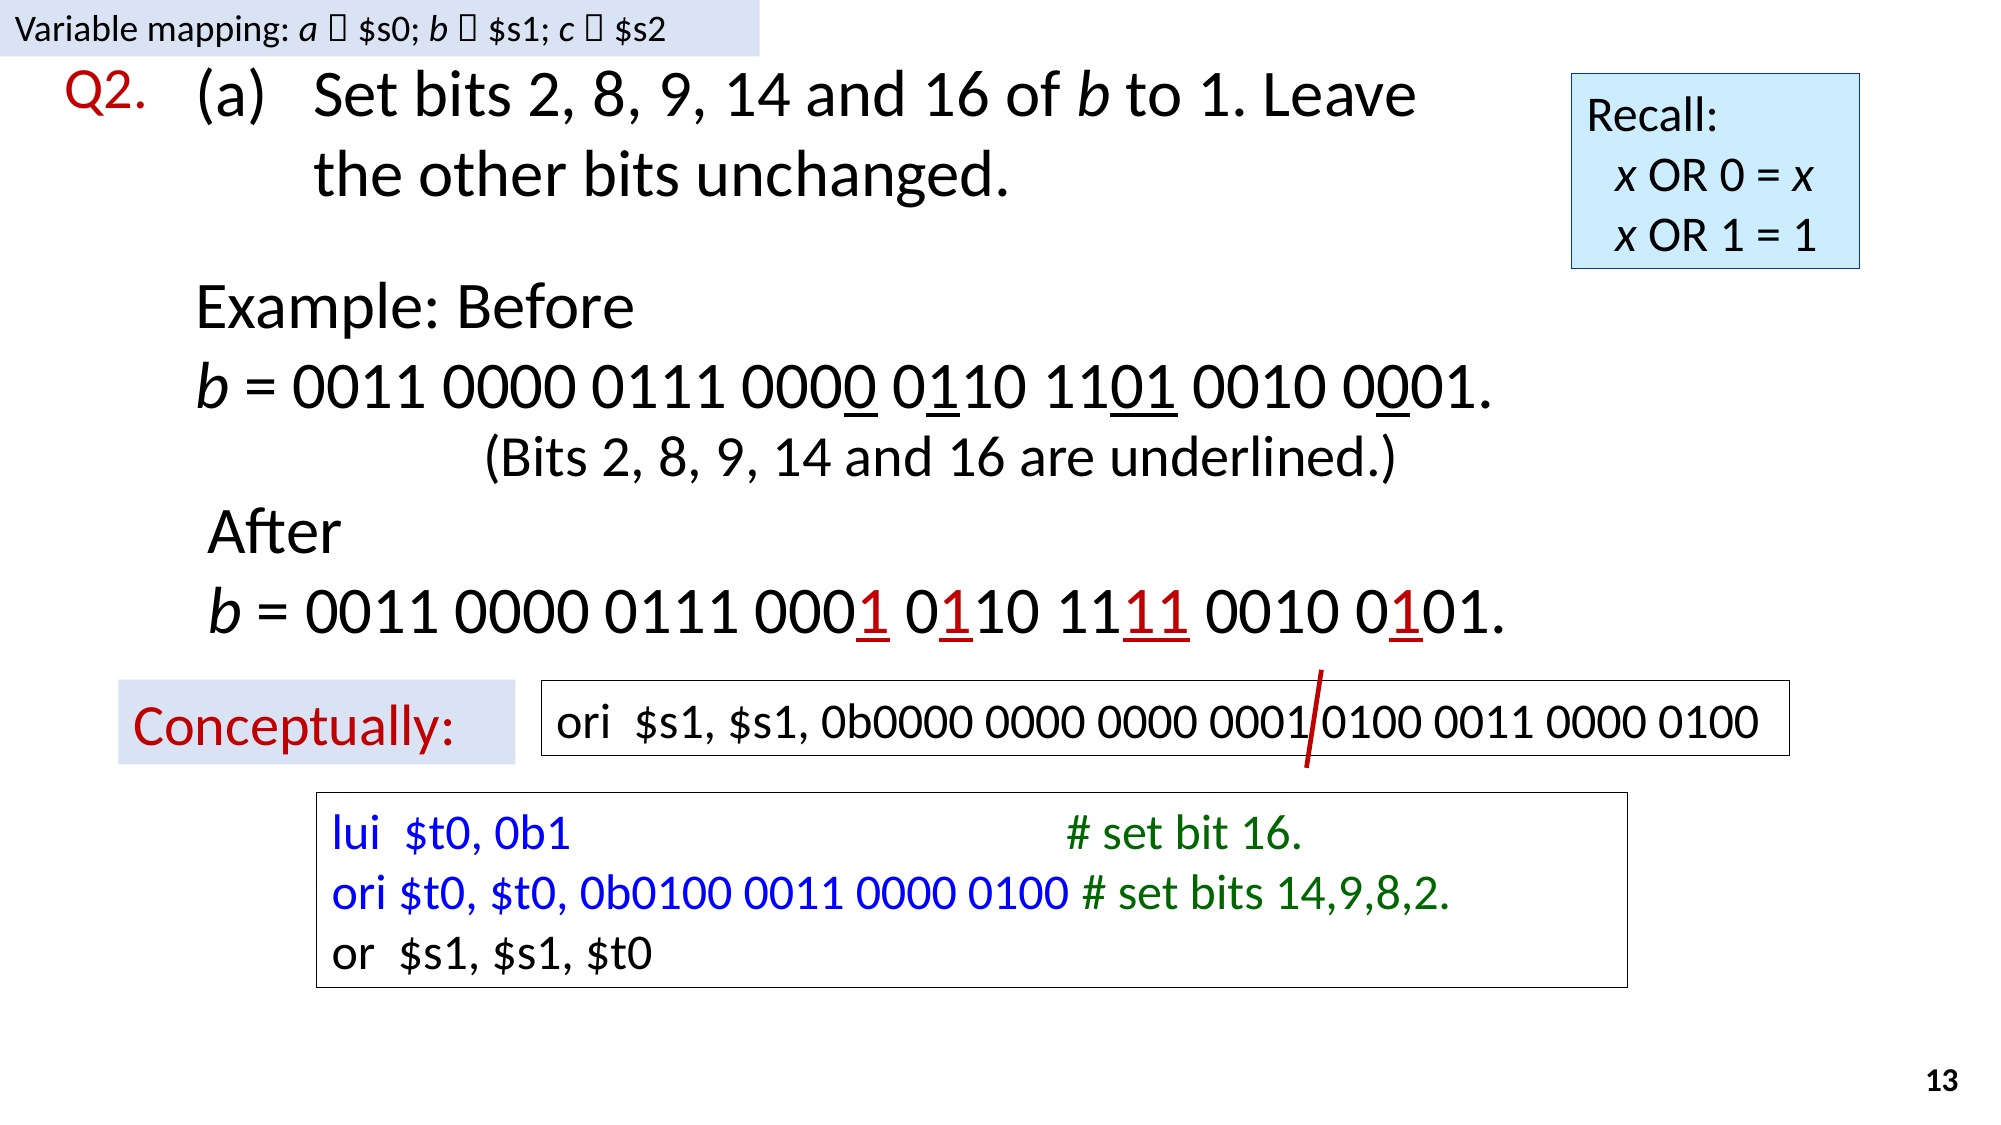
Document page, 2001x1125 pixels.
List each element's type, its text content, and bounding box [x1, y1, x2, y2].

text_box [1306, 669, 1322, 768]
text_box Conceptually: [118, 679, 516, 765]
text_box After b = 0011 0000 0111 0001 0110 1111 0010 0101. [192, 479, 1614, 655]
text_box (a) Set bits 2, 8, 9, 14 and 16 of b to 1. Leave the other bits unchanged. [180, 42, 1536, 218]
text_box Q2. [32, 57, 180, 128]
text_box ori $s1, $s1, 0b0000 0000 0000 0001 0100 0011 0000 0100 [541, 680, 1306, 756]
text_box lui $t0, 0b1 # set bit 16. ori $t0, $t0, 0b0100 0011 0000 0100 # set bits 14,9,8,2. or $s1, $s1, $t0 [316, 792, 1628, 988]
text_box Example: Before b = 0011 0000 0111 0000 0110 1101 0010 0001. [180, 254, 1601, 430]
text_box Recall: x OR 0 = x x OR 1 = 1 [1571, 73, 1860, 269]
text_box Variable mapping: a  $s0; b  $s1; c  $s2 [0, 0, 760, 57]
slide_number 13 [1523, 1047, 1974, 1108]
text_box (Bits 2, 8, 9, 14 and 16 are underlined.) [468, 411, 1601, 479]
text_box ori $s1, $s1, 0b0000 0000 0000 0001 0100 0011 0000 0100 [1322, 680, 1790, 756]
